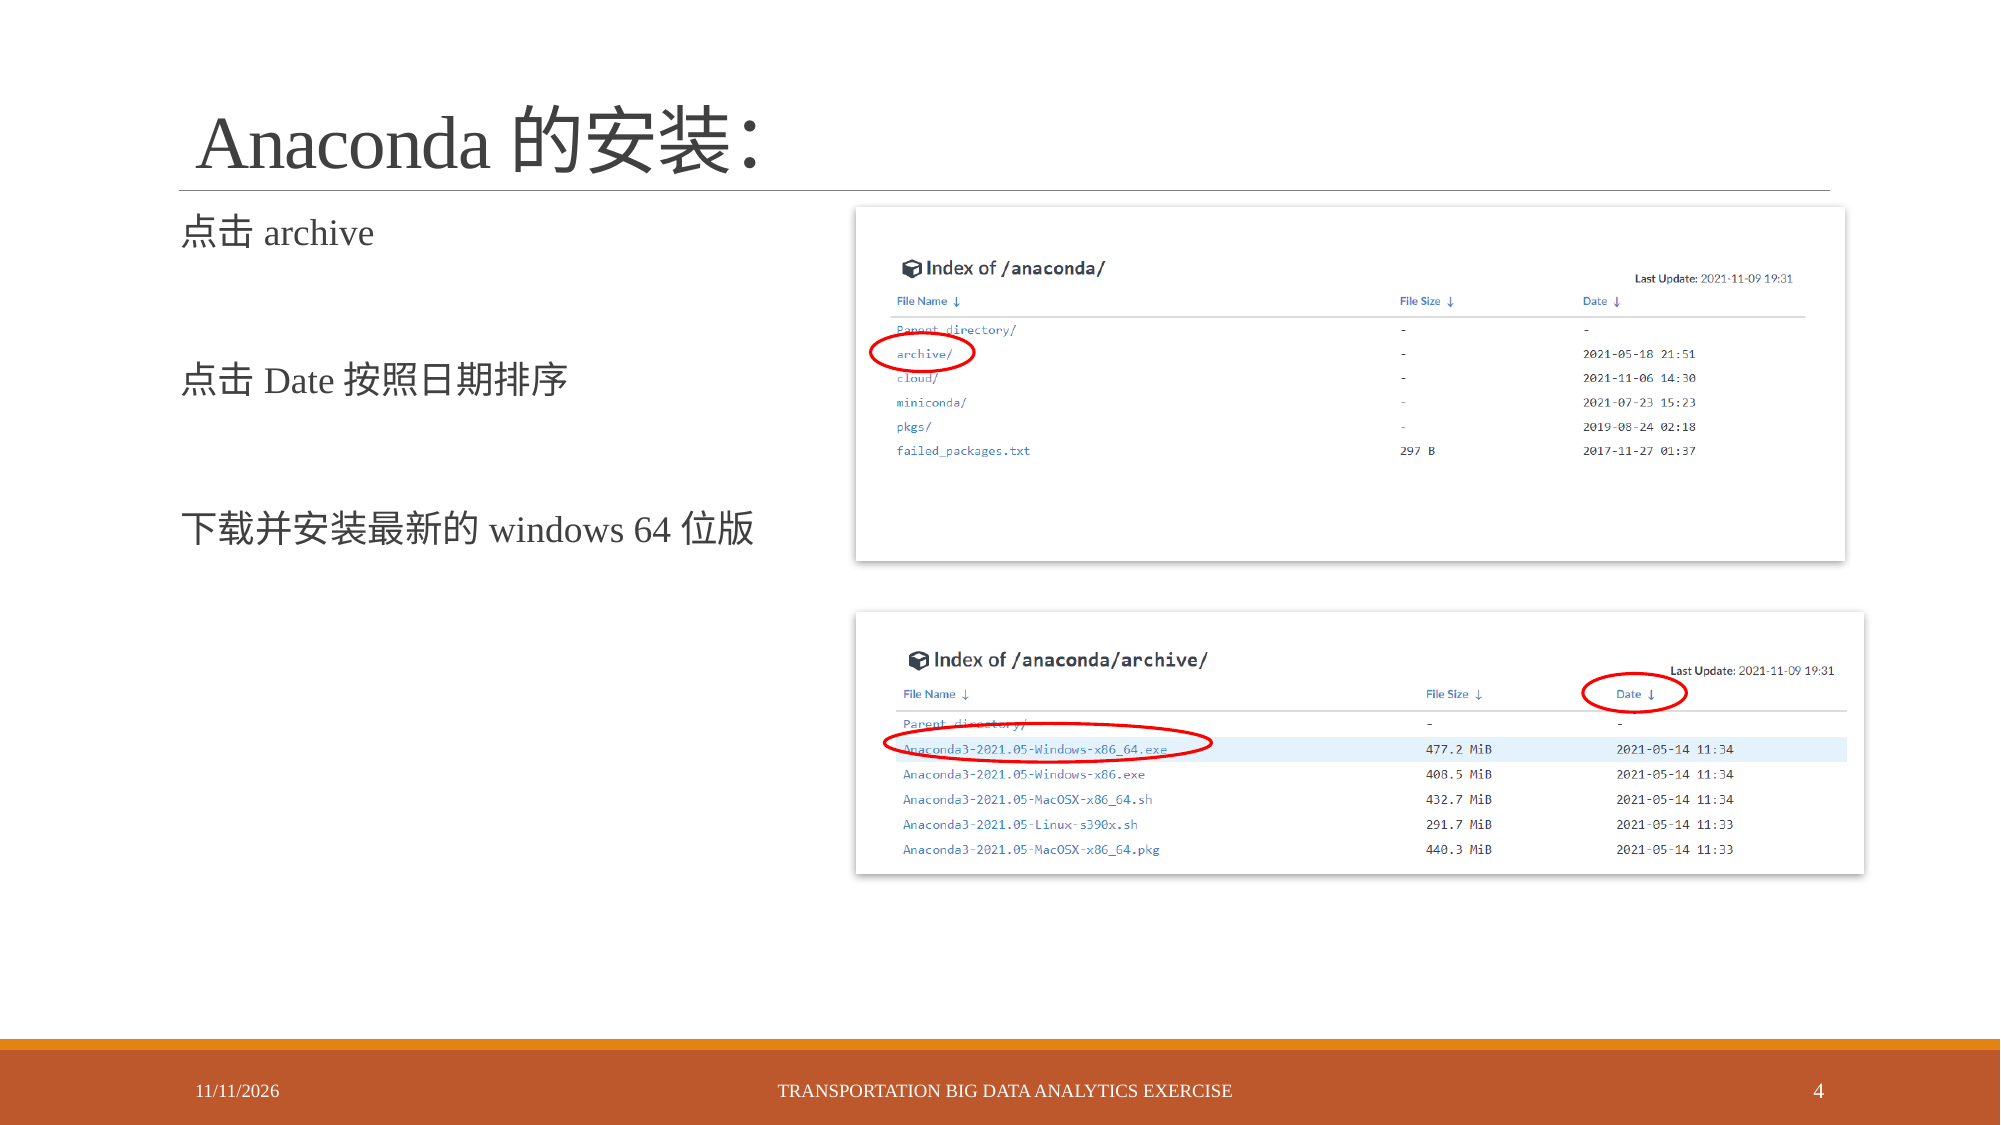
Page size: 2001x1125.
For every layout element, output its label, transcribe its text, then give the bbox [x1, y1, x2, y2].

list 点击archive 点击Date按照日期排序 下载并安装最新的windows 64位版 [180, 200, 1830, 1030]
title Anaconda的安装： [180, 47, 1830, 191]
picture [869, 220, 1831, 547]
footer Transportation Big Data Analytics eXERCISE [609, 1059, 1401, 1120]
slide_number 4 [1624, 1059, 1840, 1120]
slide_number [180, 1059, 586, 1120]
picture [870, 625, 1850, 860]
